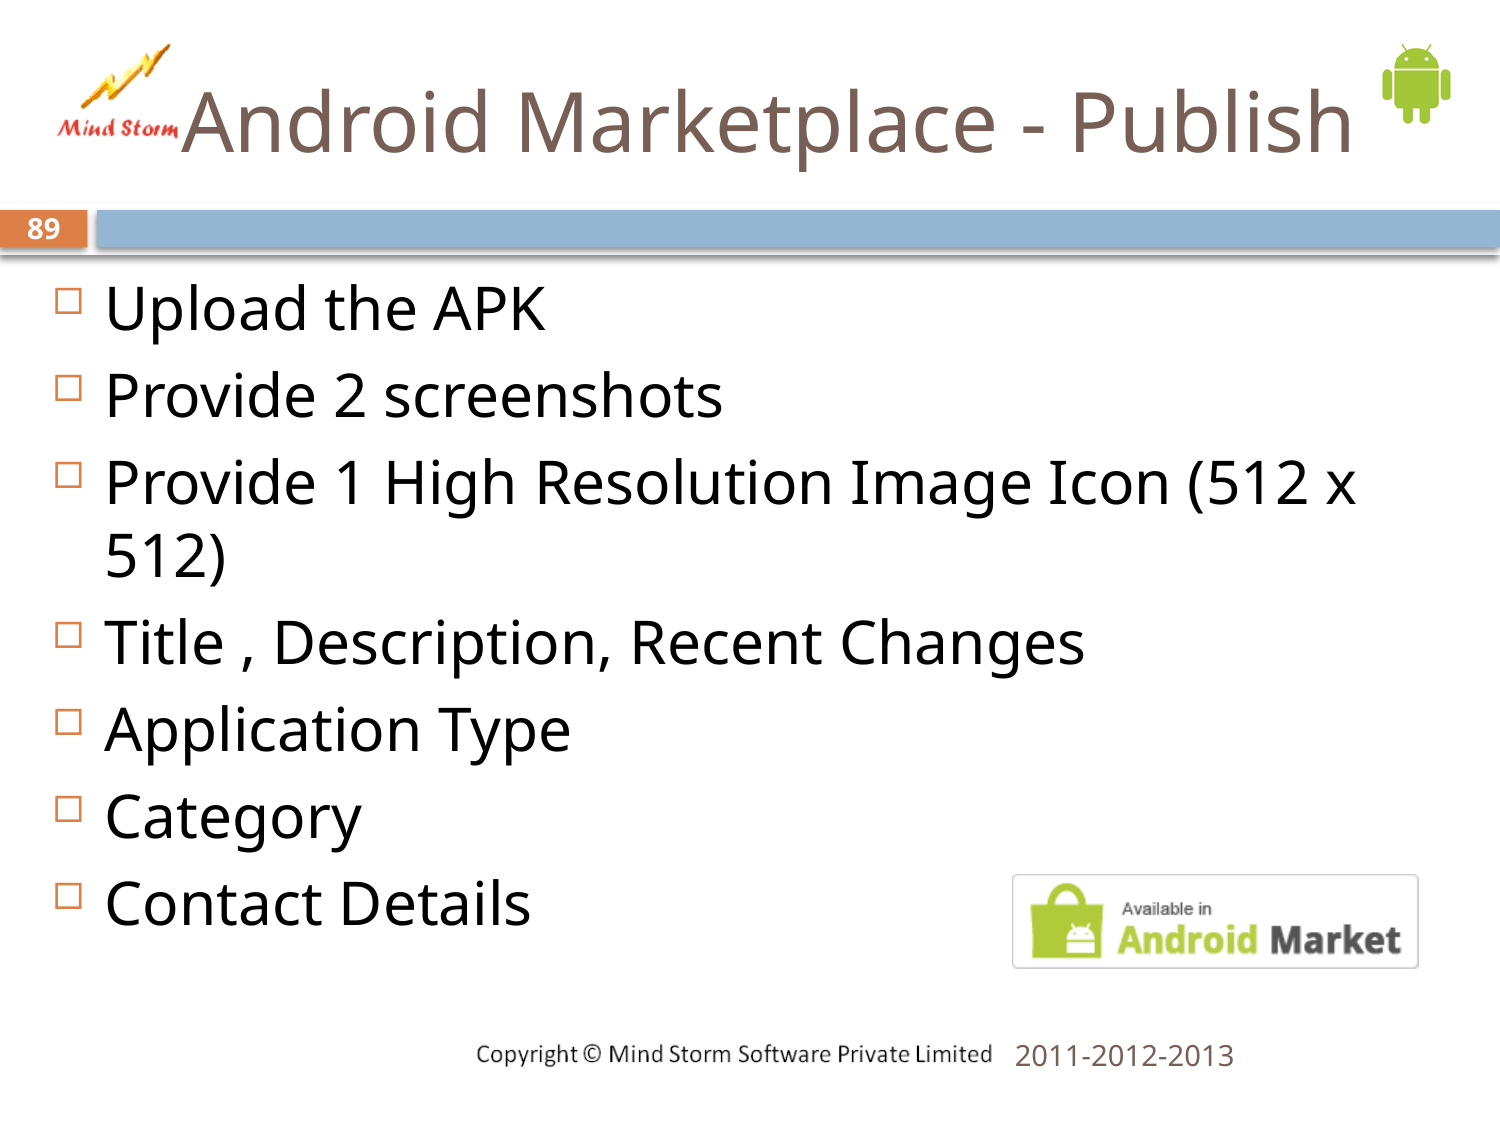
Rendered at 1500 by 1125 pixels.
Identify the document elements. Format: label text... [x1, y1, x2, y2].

title Android Marketplace - Publish [100, 37, 1438, 200]
slide_number 2011-2012-2013 [999, 1025, 1438, 1085]
picture [1012, 874, 1420, 970]
picture [37, 37, 100, 150]
list Upload the APK Provide 2 screenshots Provide 1 High Resolution Image Icon (512 x 512) Title , Description, Recent Changes Application Type Category Contact Details [37, 262, 1475, 1025]
picture [474, 1037, 999, 1072]
picture [1438, 37, 1454, 131]
slide_number 89 [0, 209, 88, 250]
